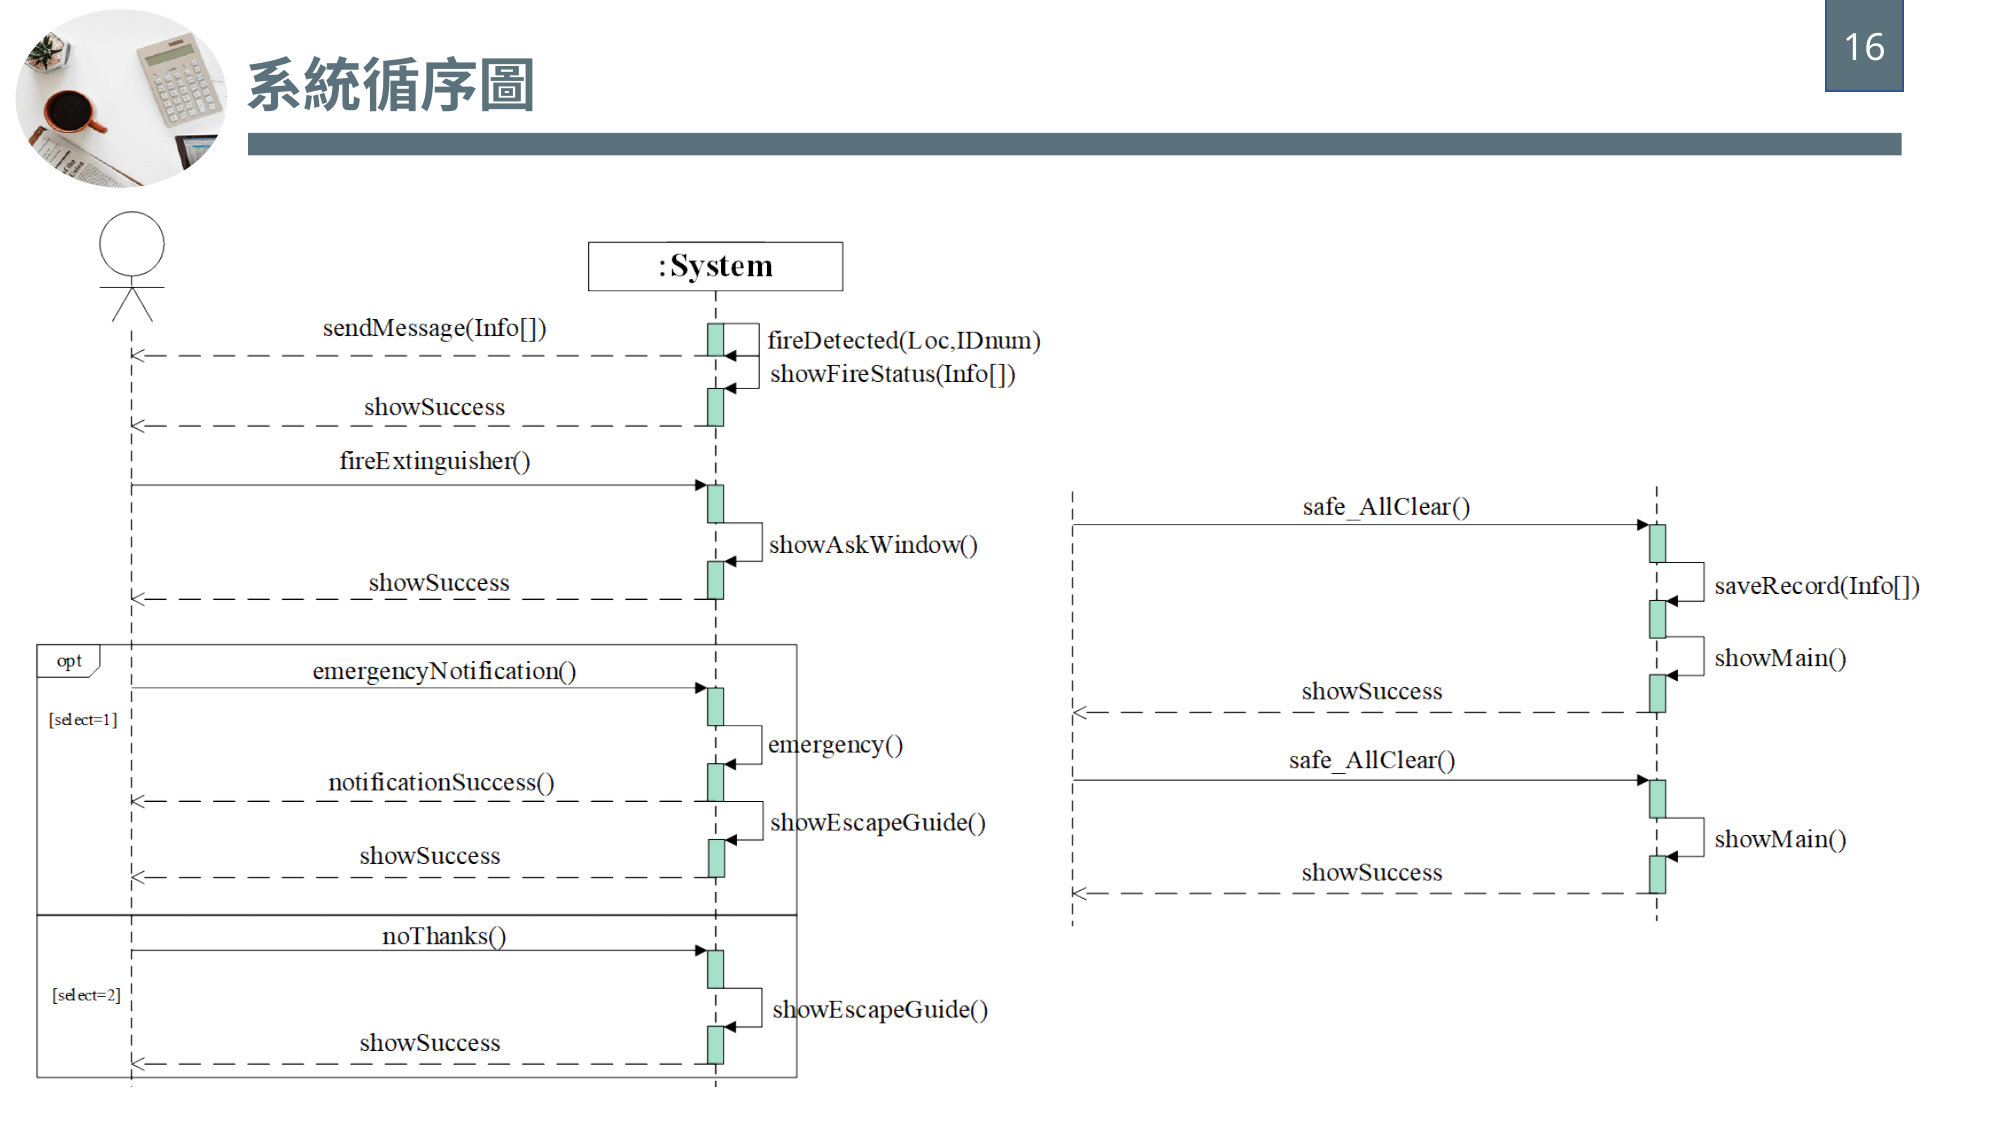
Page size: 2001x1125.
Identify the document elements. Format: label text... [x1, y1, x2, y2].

text_box [247, 132, 1903, 156]
picture [35, 210, 1997, 1087]
text_box 16 [1825, 0, 1904, 92]
text_box 系統循序圖 [230, 40, 552, 126]
text_box [14, 8, 229, 189]
